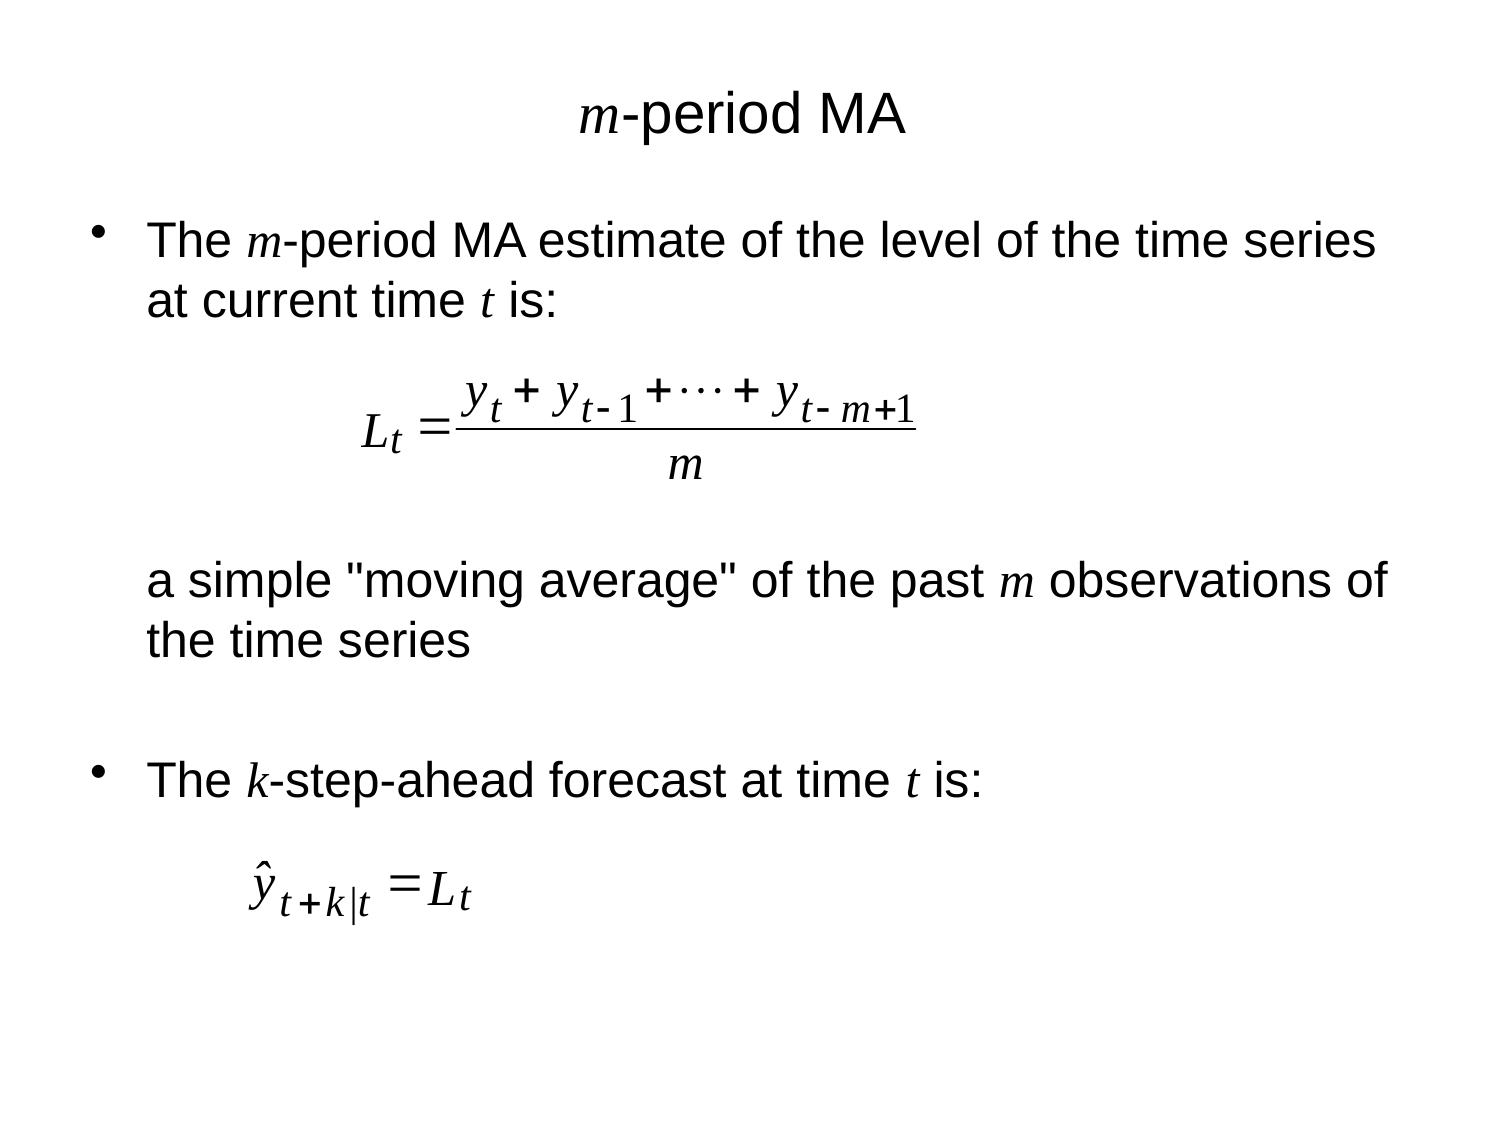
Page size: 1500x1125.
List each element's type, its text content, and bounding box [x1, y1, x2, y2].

title m-period MA [74, 44, 1426, 176]
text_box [352, 357, 928, 492]
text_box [240, 851, 481, 937]
list The m-period MA estimate of the level of the time series at current time t is: a simple "moving average" of the past m observations of the time series The k-step-ahead forecast at time t is: [74, 199, 1426, 1051]
